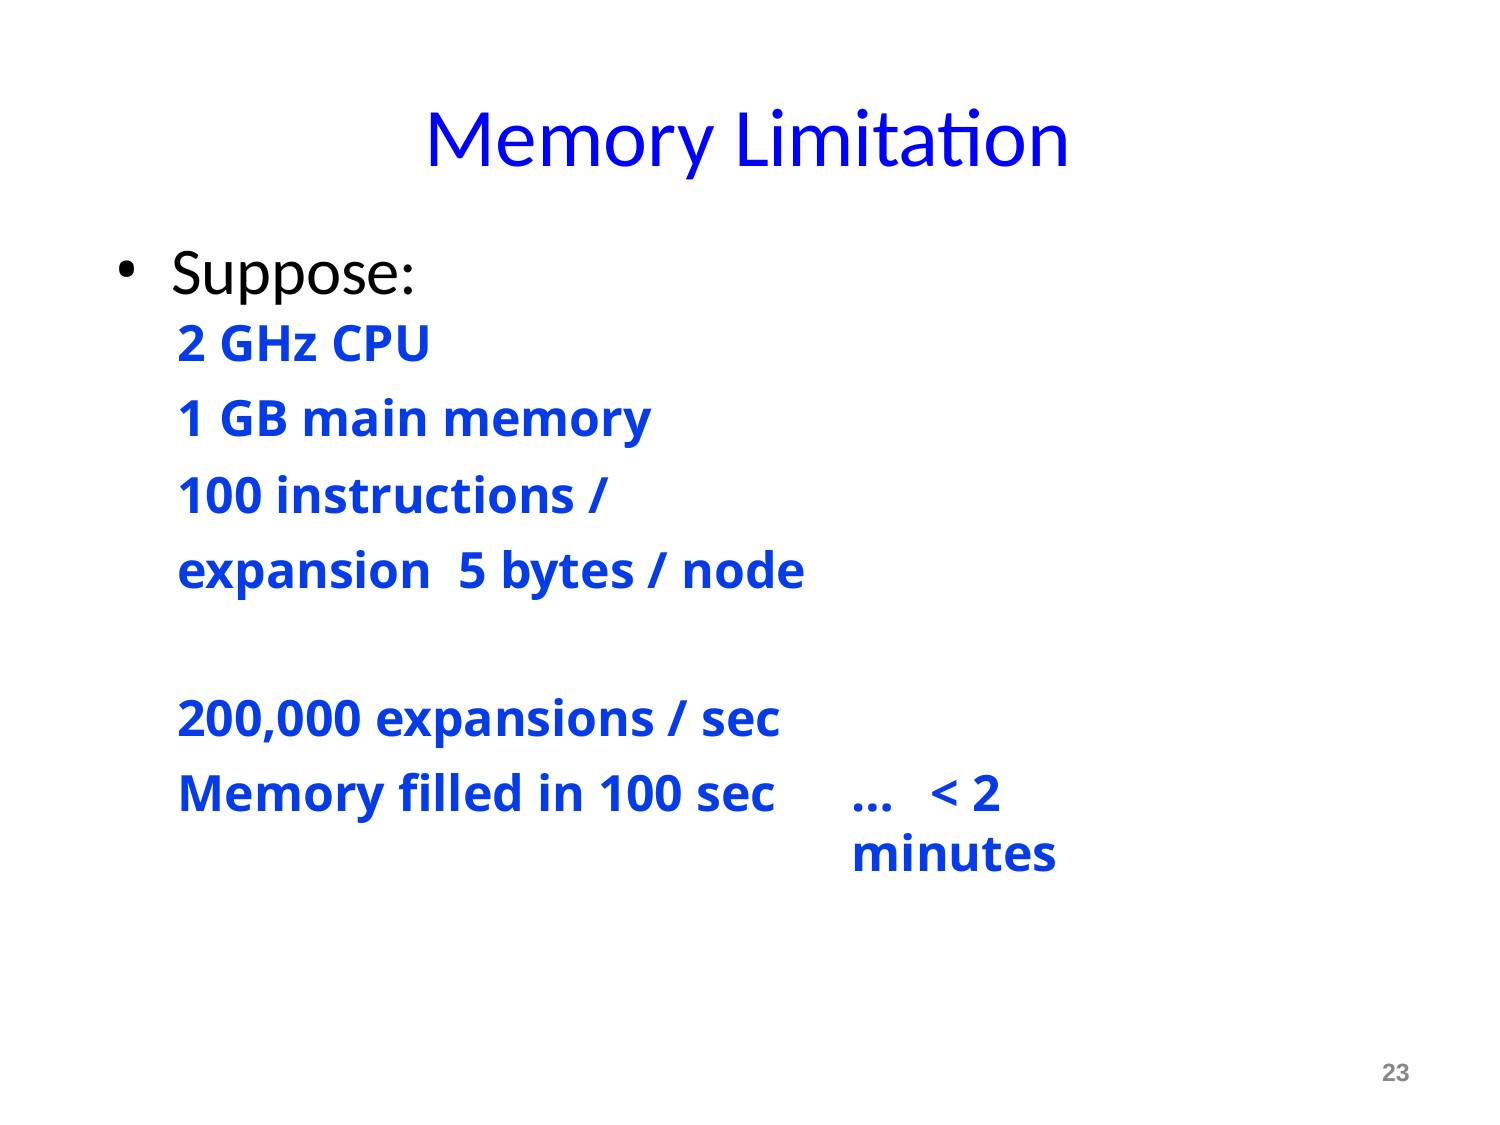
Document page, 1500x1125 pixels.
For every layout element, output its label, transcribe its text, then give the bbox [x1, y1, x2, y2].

title Memory Limitation [422, 81, 1077, 272]
text_box 200,000 expansions / sec Memory filled in 100 sec [175, 669, 806, 822]
text_box … < 2 minutes [849, 759, 1217, 882]
text_box Suppose: 2 GHz CPU 1 GB main memory 100 instructions / expansion 5 bytes / node [112, 221, 869, 599]
text_box 23 [1379, 1054, 1412, 1087]
